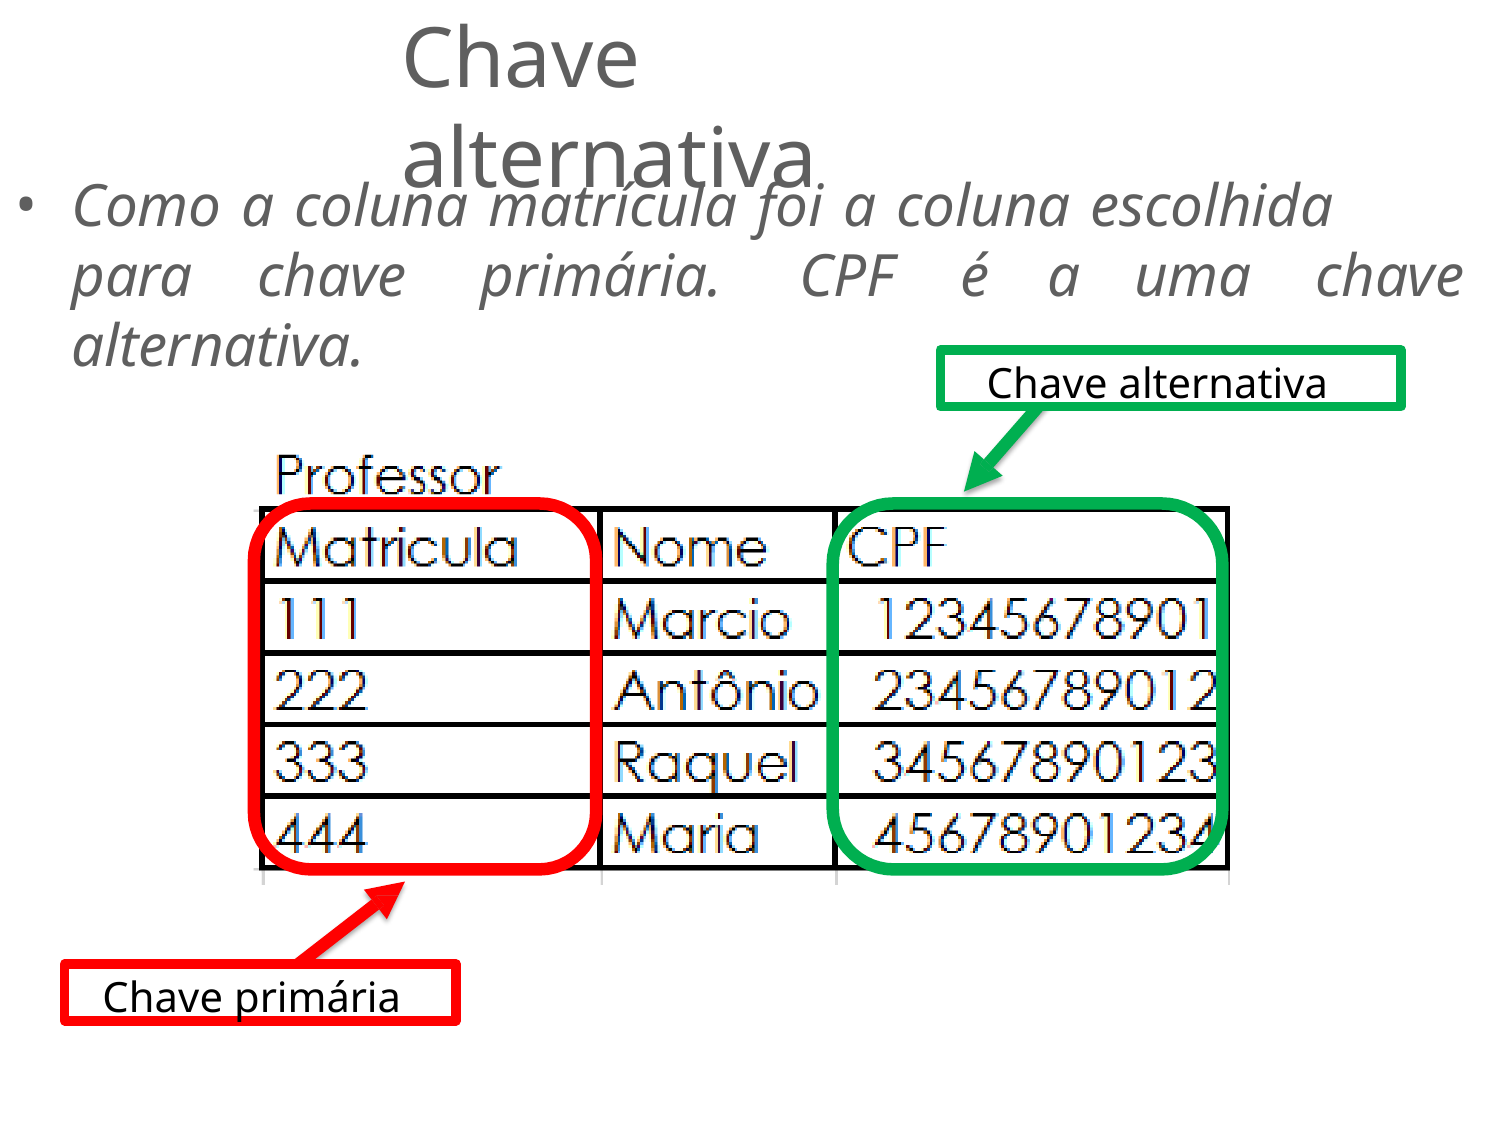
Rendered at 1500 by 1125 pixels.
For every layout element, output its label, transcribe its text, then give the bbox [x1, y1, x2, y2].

text_box para chave primária. CPF é a uma chave alternativa. [69, 236, 1487, 379]
title Chave alternativa [399, 2, 1042, 166]
text_box Chave primária [64, 964, 456, 1021]
text_box Chave alternativa [940, 349, 1402, 407]
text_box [247, 389, 1229, 877]
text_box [251, 443, 1237, 988]
text_box Como a coluna matrícula foi a coluna escolhida [12, 166, 1487, 239]
